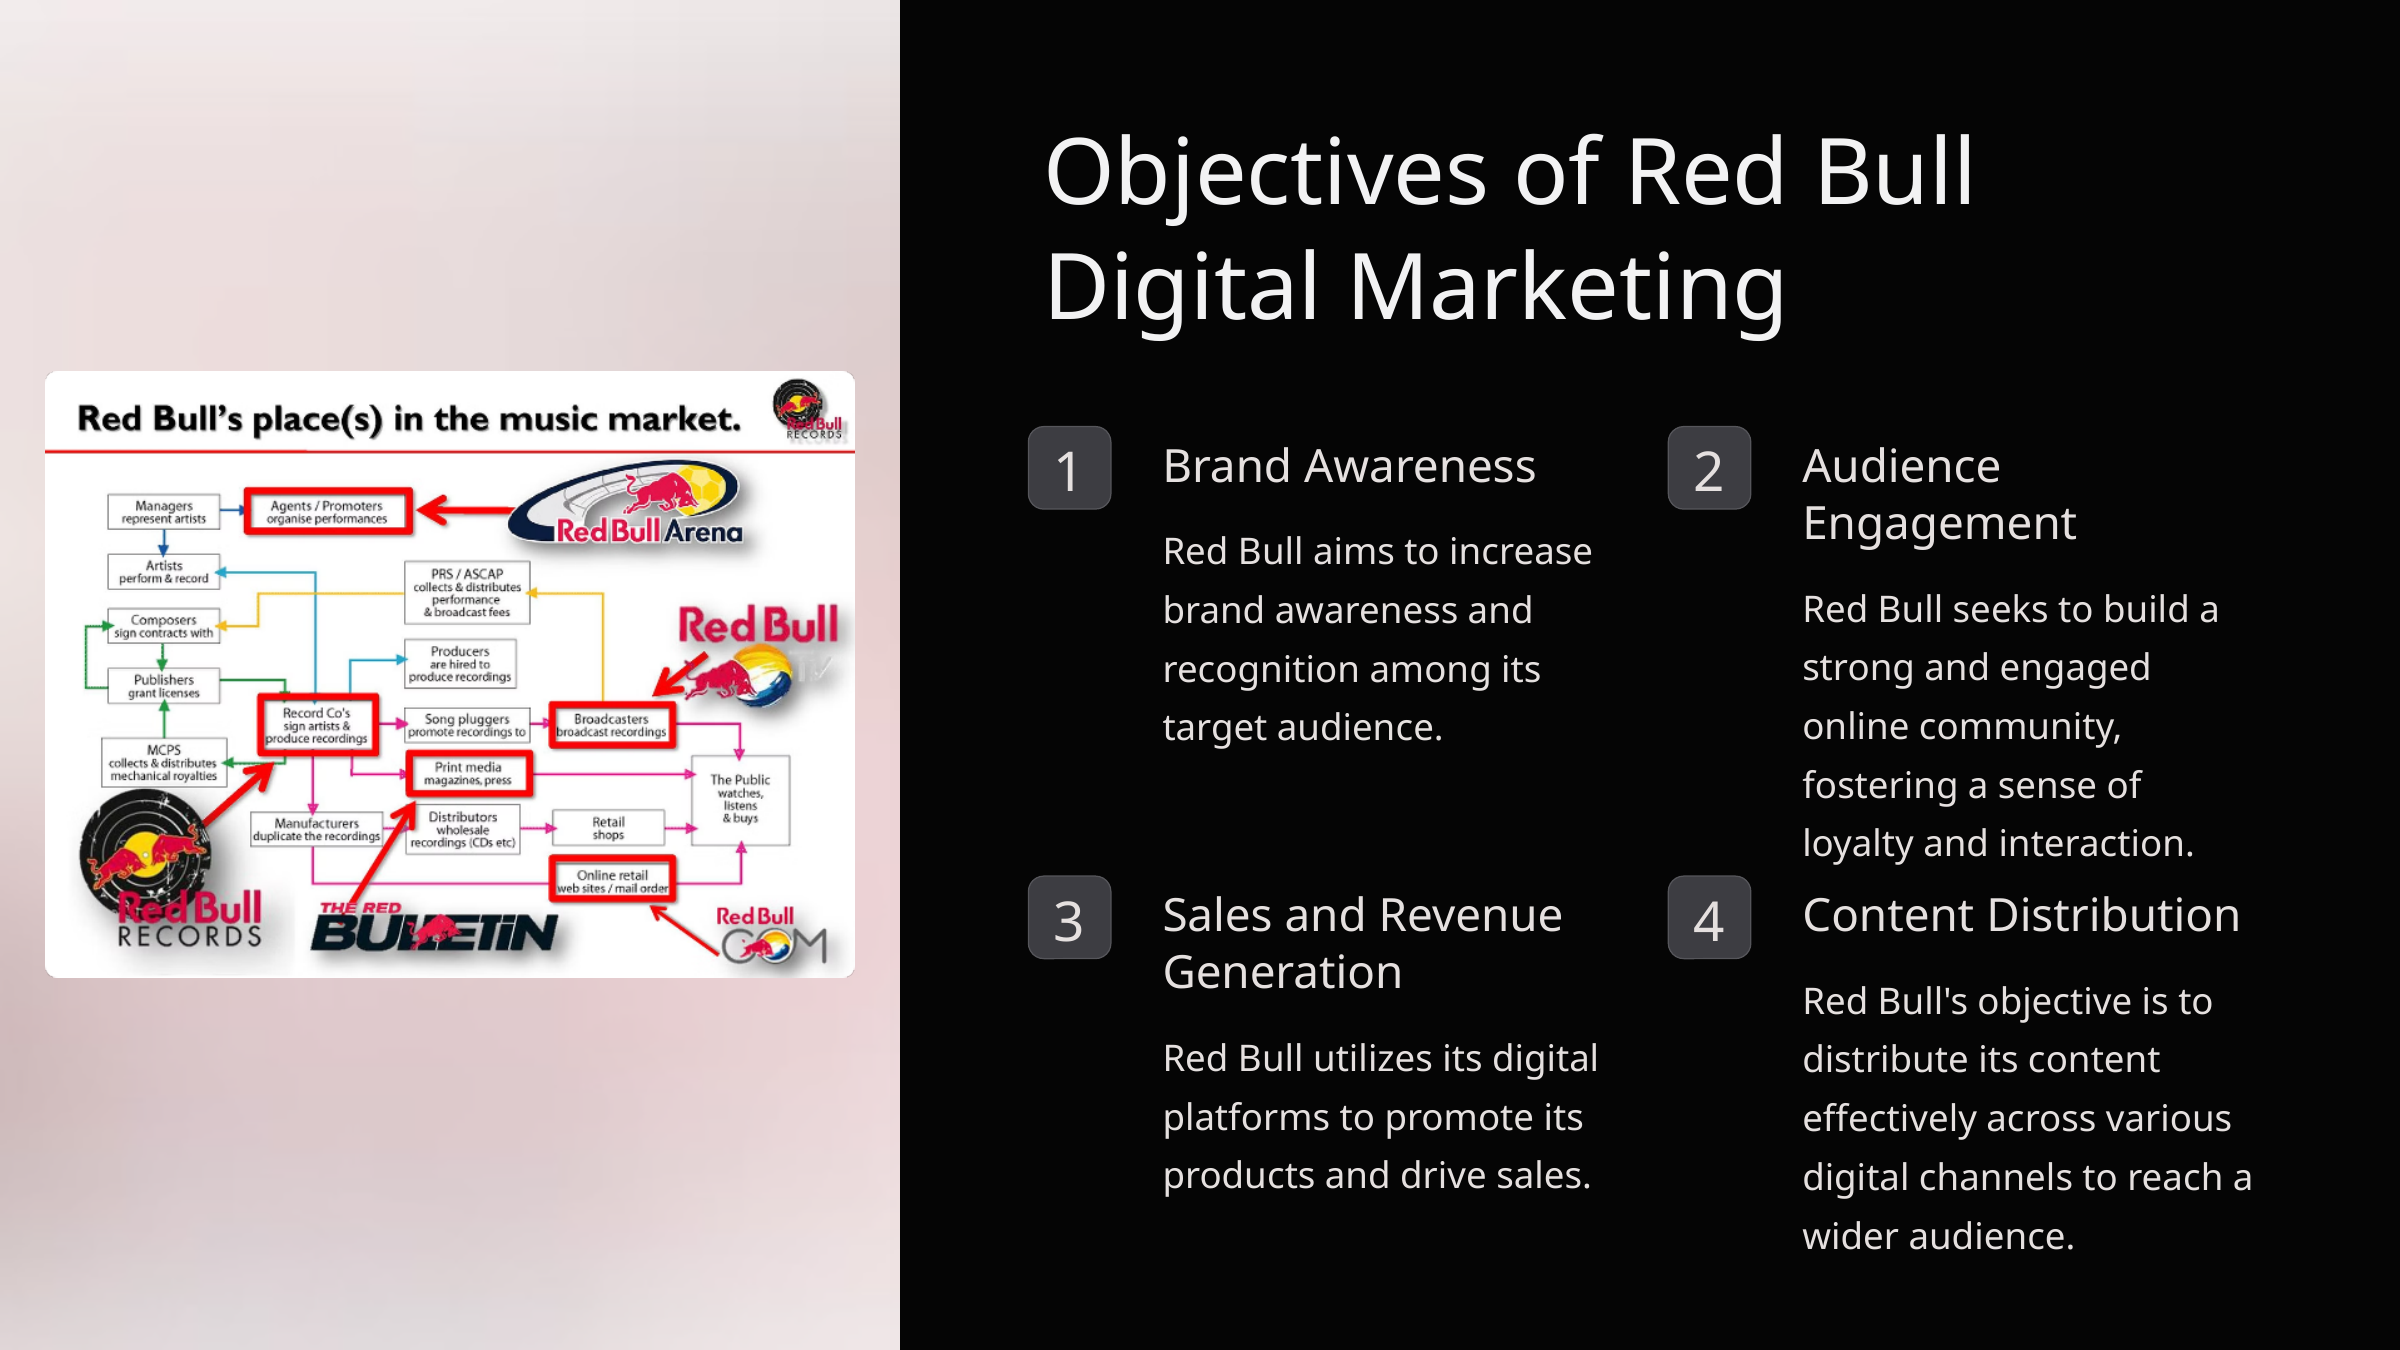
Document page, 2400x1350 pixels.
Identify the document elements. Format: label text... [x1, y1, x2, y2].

text_box 2 [1693, 440, 1726, 496]
text_box [1668, 426, 1751, 510]
text_box Audience Engagement [1787, 426, 2272, 542]
text_box Sales and Revenue Generation [1147, 876, 1632, 991]
text_box [1668, 876, 1751, 959]
text_box Red Bull's objective is to distribute its content effectively across various digital channels to reach a wider audience. [1787, 955, 2272, 1250]
text_box 3 [1053, 889, 1086, 945]
text_box [1028, 876, 1111, 959]
text_box Objectives of Red Bull Digital Marketing [1028, 100, 2272, 331]
text_box Red Bull seeks to build a strong and engaged online community, fostering a sense of loyalty and interaction. [1787, 563, 2272, 799]
text_box Red Bull aims to increase brand awareness and recognition among its target audience. [1147, 505, 1632, 741]
text_box Content Distribution [1787, 876, 2247, 934]
picture [0, 0, 901, 1350]
text_box Brand Awareness [1147, 426, 1607, 484]
text_box 1 [1061, 440, 1078, 496]
text_box Red Bull utilizes its digital platforms to promote its products and drive sales. [1147, 1012, 1632, 1189]
text_box [901, 0, 2400, 1350]
text_box 4 [1692, 889, 1727, 945]
text_box [1028, 426, 1111, 510]
